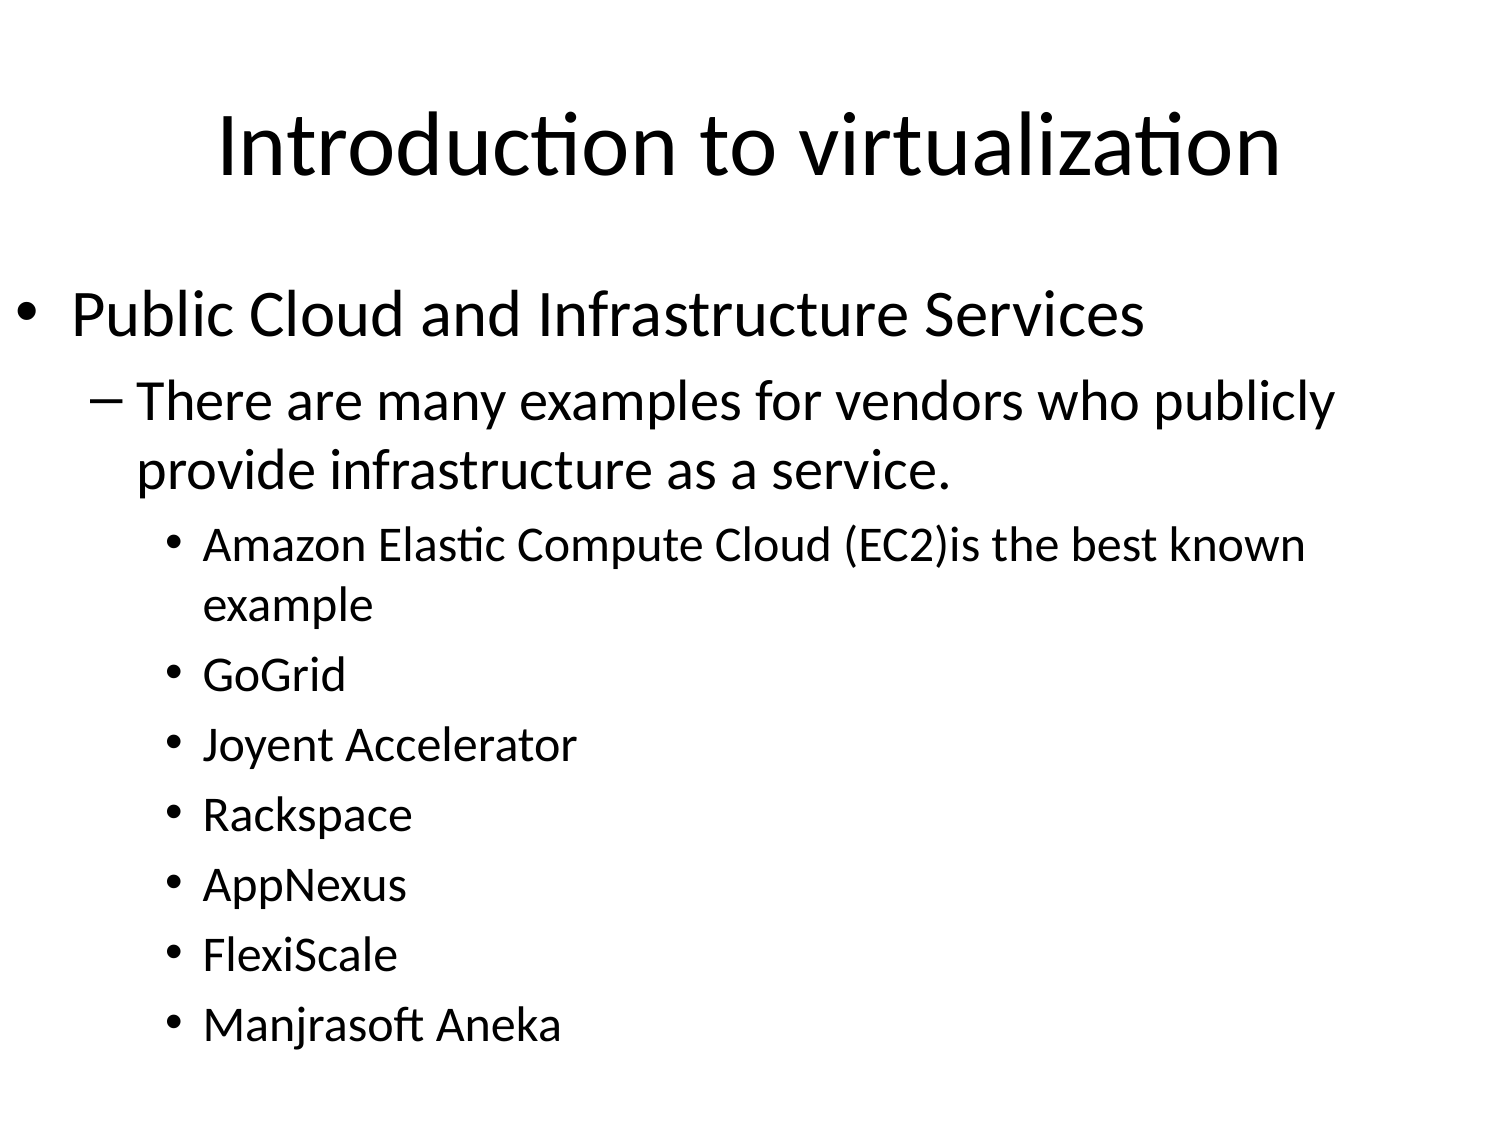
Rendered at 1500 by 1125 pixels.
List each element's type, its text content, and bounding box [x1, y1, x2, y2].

title Introduction to virtualization [75, 45, 1425, 233]
list Public Cloud and Infrastructure Services There are many examples for vendors who publicly provide infrastructure as a service. Amazon Elastic Compute Cloud (EC2)is the best known example GoGrid Joyent Accelerator Rackspace AppNexus FlexiScale Manjrasoft Aneka [0, 262, 1463, 1088]
